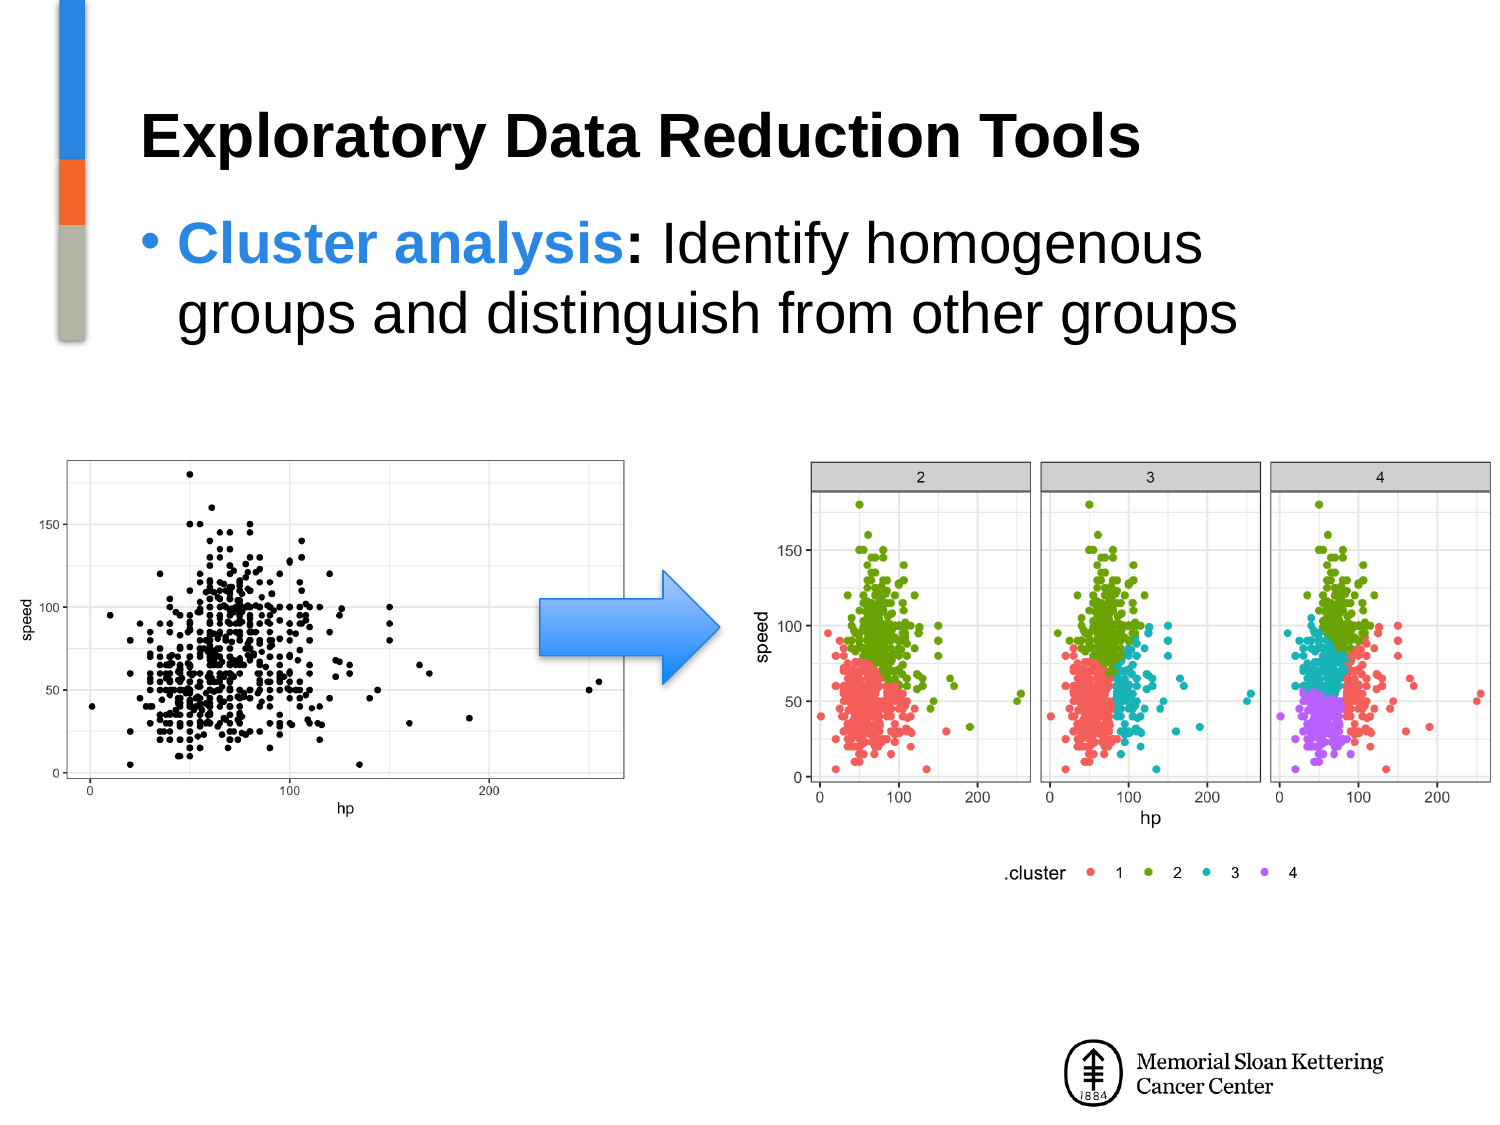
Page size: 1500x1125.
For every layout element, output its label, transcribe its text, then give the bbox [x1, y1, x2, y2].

title Exploratory Data Reduction Tools [125, 48, 1386, 178]
list Cluster analysis: Identify homogenous groups and distinguish from other groups [125, 197, 1386, 1058]
picture [11, 452, 632, 825]
picture [744, 452, 1500, 906]
text_box [635, 569, 721, 685]
